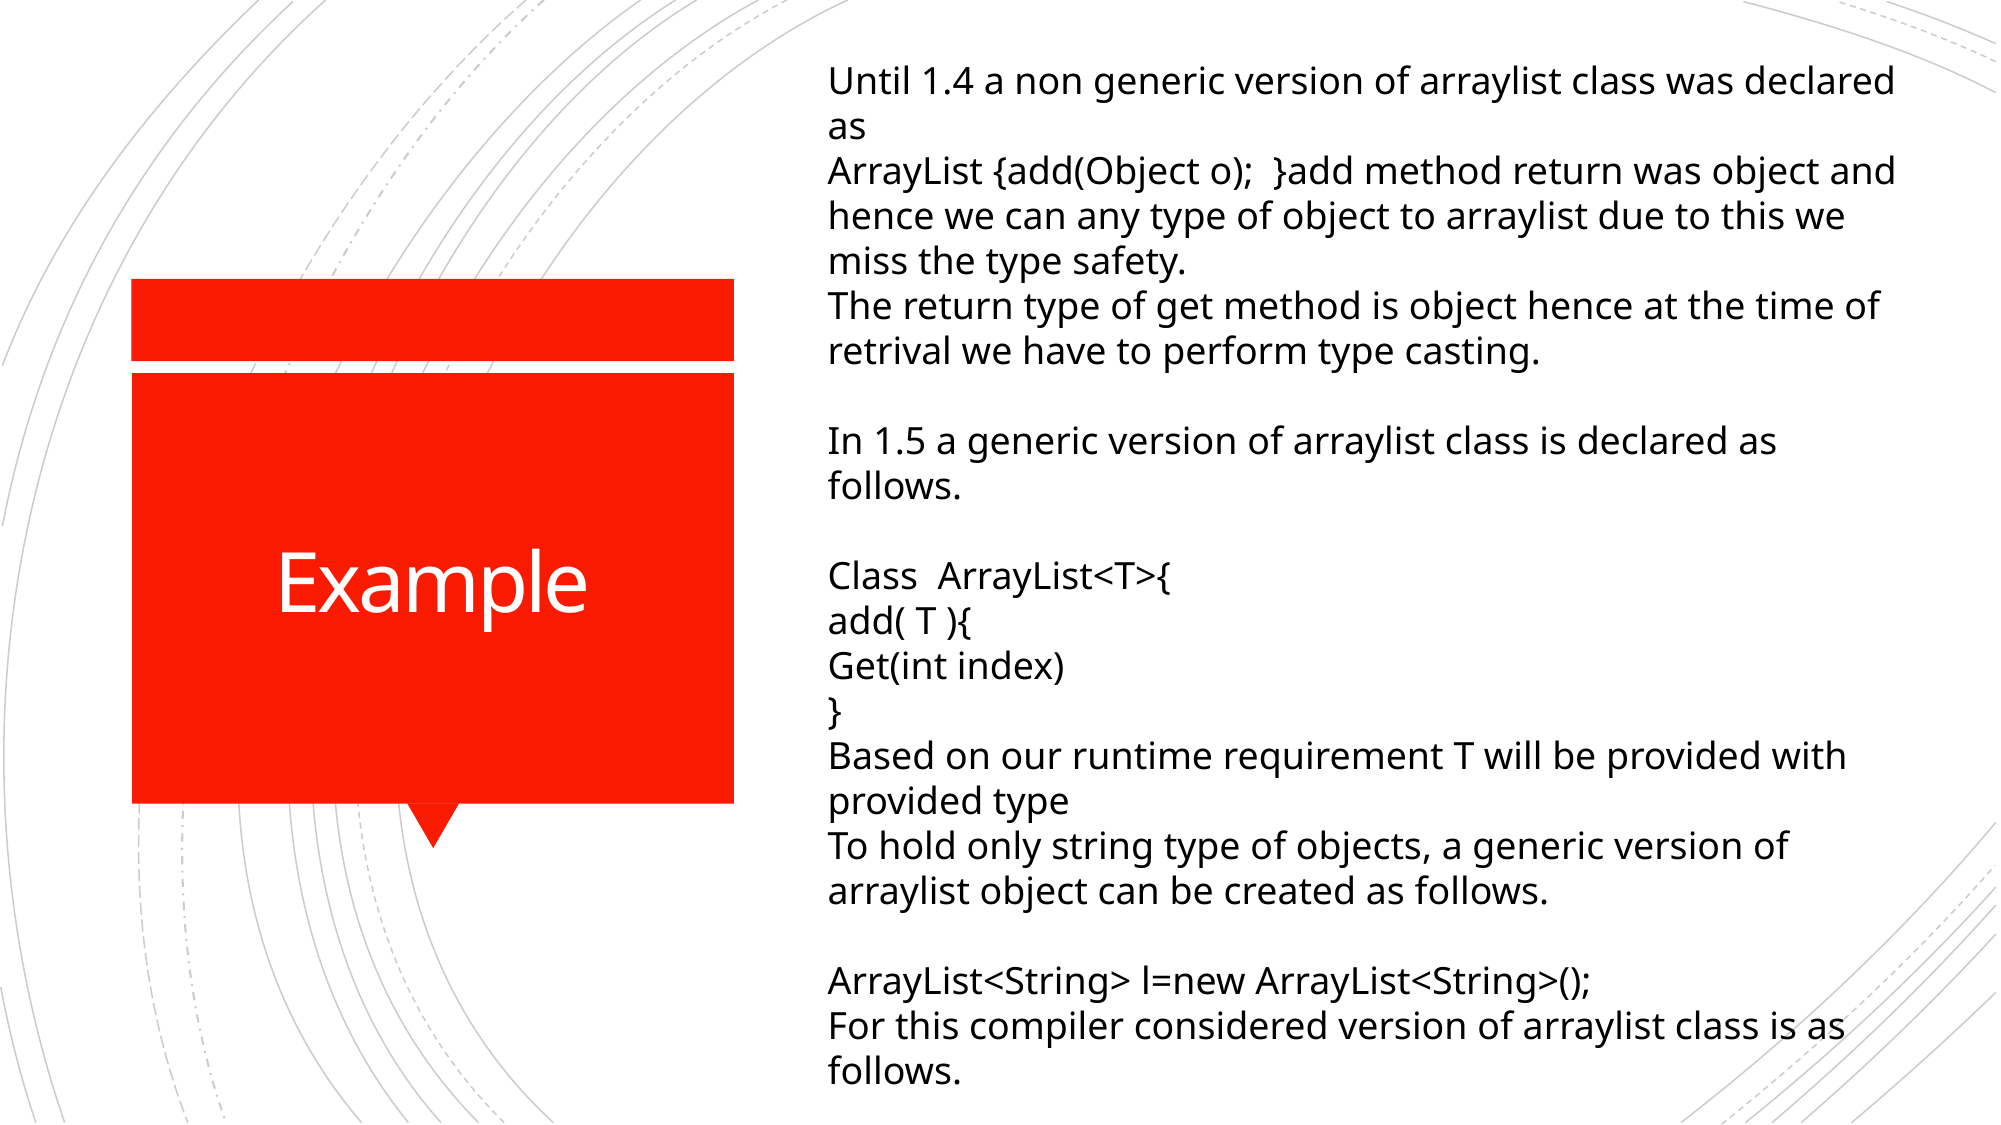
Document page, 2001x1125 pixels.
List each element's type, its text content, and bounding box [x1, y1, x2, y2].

text_box Until 1.4 a non generic version of arraylist class was declared as ArrayList {add(Object o); }add method return was object and hence we can any type of object to arraylist due to this we miss the type safety. The return type of get method is object hence at the time of retrival we have to perform type casting. In 1.5 a generic version of arraylist class is declared as follows. Class ArrayList<T>{ add( T ){ Get(int index) } Based on our runtime requirement T will be provided with provided type To hold only string type of objects, a generic version of arraylist object can be created as follows. ArrayList<String> l=new ArrayList<String>(); For this compiler considered version of arraylist class is as follows. [813, 49, 1937, 1100]
title Example [145, 385, 720, 789]
